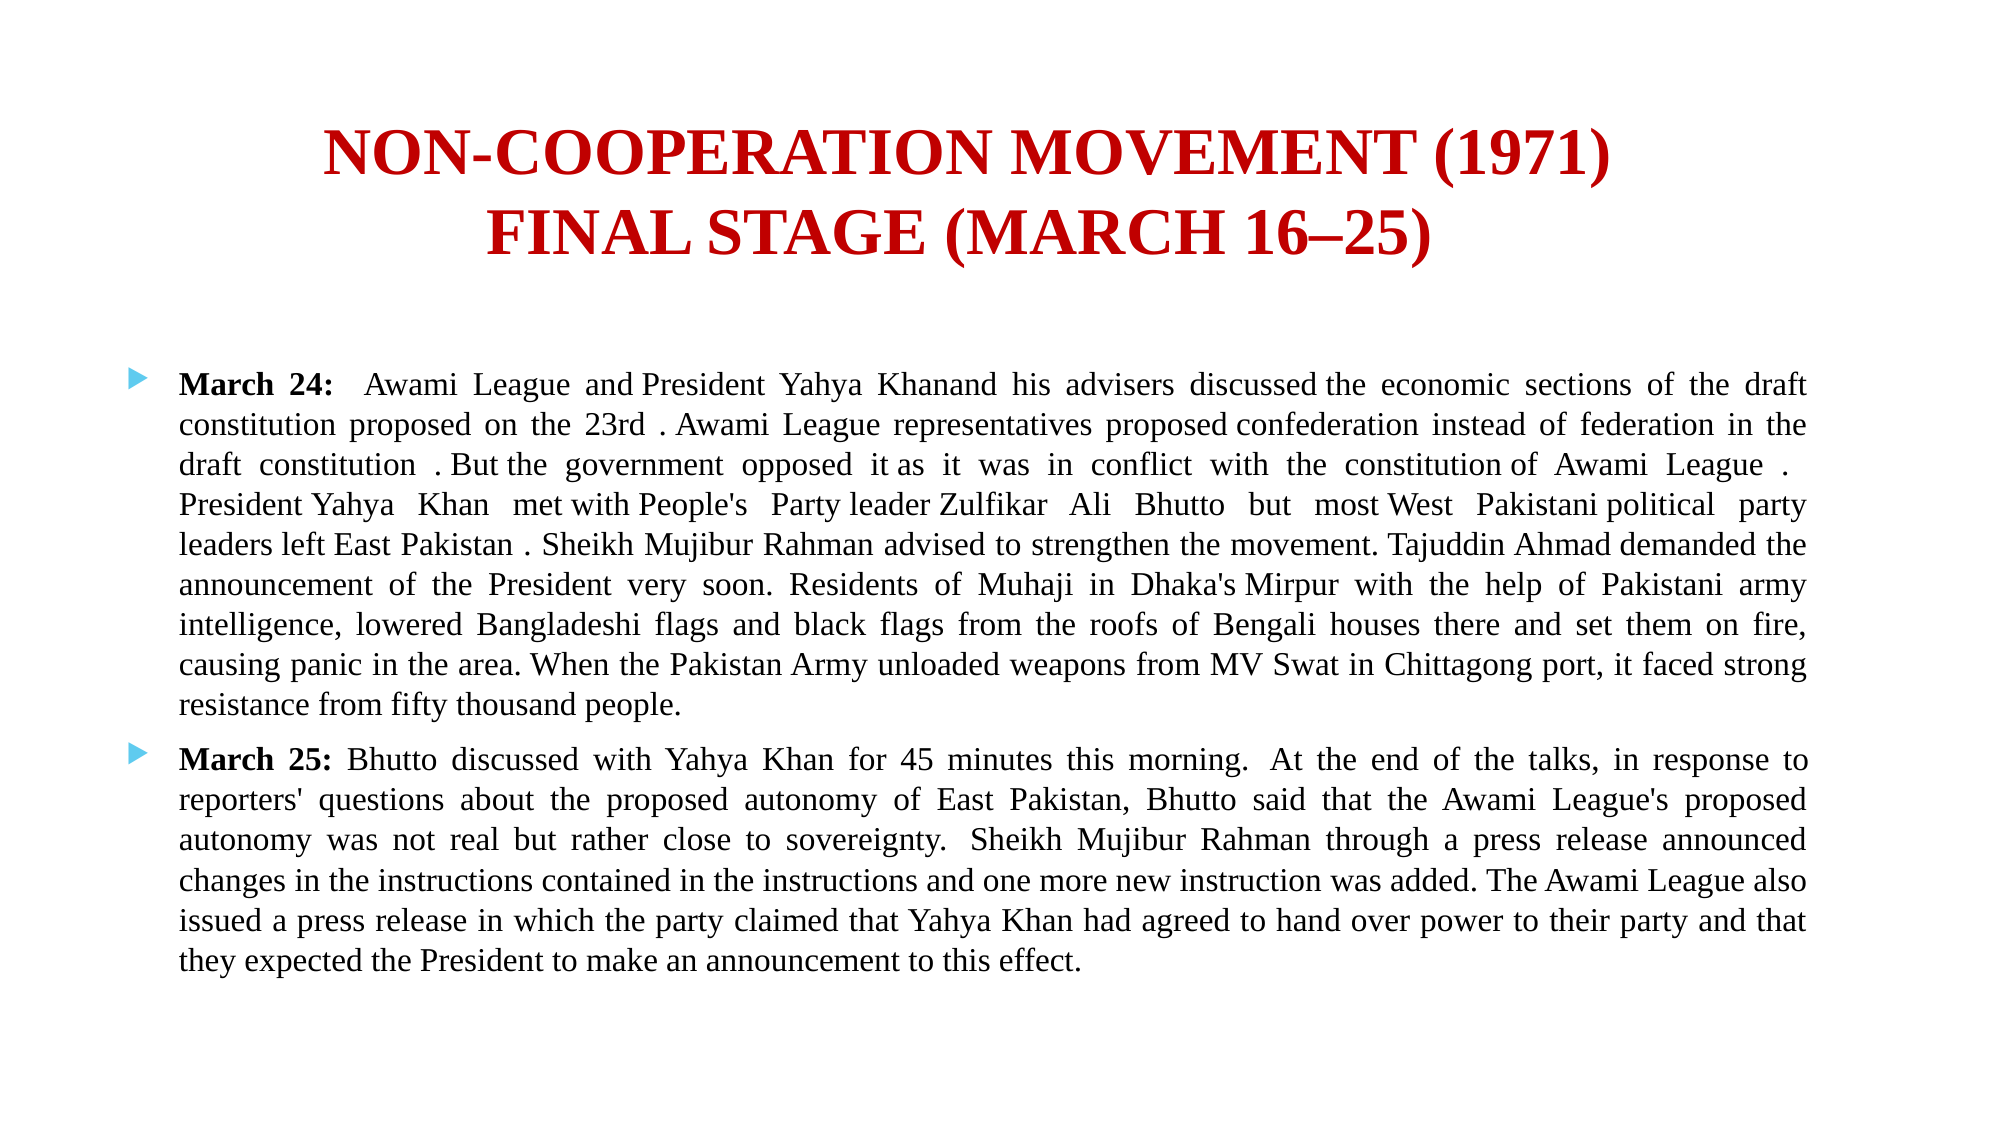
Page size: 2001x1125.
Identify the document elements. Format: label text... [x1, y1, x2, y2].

list March 24: Awami League and President Yahya Khanand his advisers discussed the economic sections of the draft constitution proposed on the 23rd . Awami League representatives proposed confederation instead of federation in the draft constitution . But the government opposed it as it was in conflict with the constitution of Awami League . President Yahya Khan met with People's Party leader Zulfikar Ali Bhutto but most West Pakistani political party leaders left East Pakistan . Sheikh Mujibur Rahman advised to strengthen the movement. Tajuddin Ahmad demanded the announcement of the President very soon. Residents of Muhaji in Dhaka's Mirpur with the help of Pakistani army intelligence, lowered Bangladeshi flags and black flags from the roofs of Bengali houses there and set them on fire, causing panic in the area. When the Pakistan Army unloaded weapons from MV Swat in Chittagong port, it faced strong resistance from fifty thousand people. March 25: Bhutto discussed with Yahya Khan for 45 minutes this morning. At the end of the talks, in response to reporters' questions about the proposed autonomy of East Pakistan, Bhutto said that the Awami League's proposed autonomy was not real but rather close to sovereignty. Sheikh Mujibur Rahman through a press release announced changes in the instructions contained in the instructions and one more new instruction was added. The Awami League also issued a press release in which the party claimed that Yahya Khan had agreed to hand over power to their party and that they expected the President to make an announcement to this effect. [111, 354, 1826, 992]
title NON-COOPERATION MOVEMENT (1971) FINAL STAGE (MARCH 16–25) [111, 99, 1826, 317]
